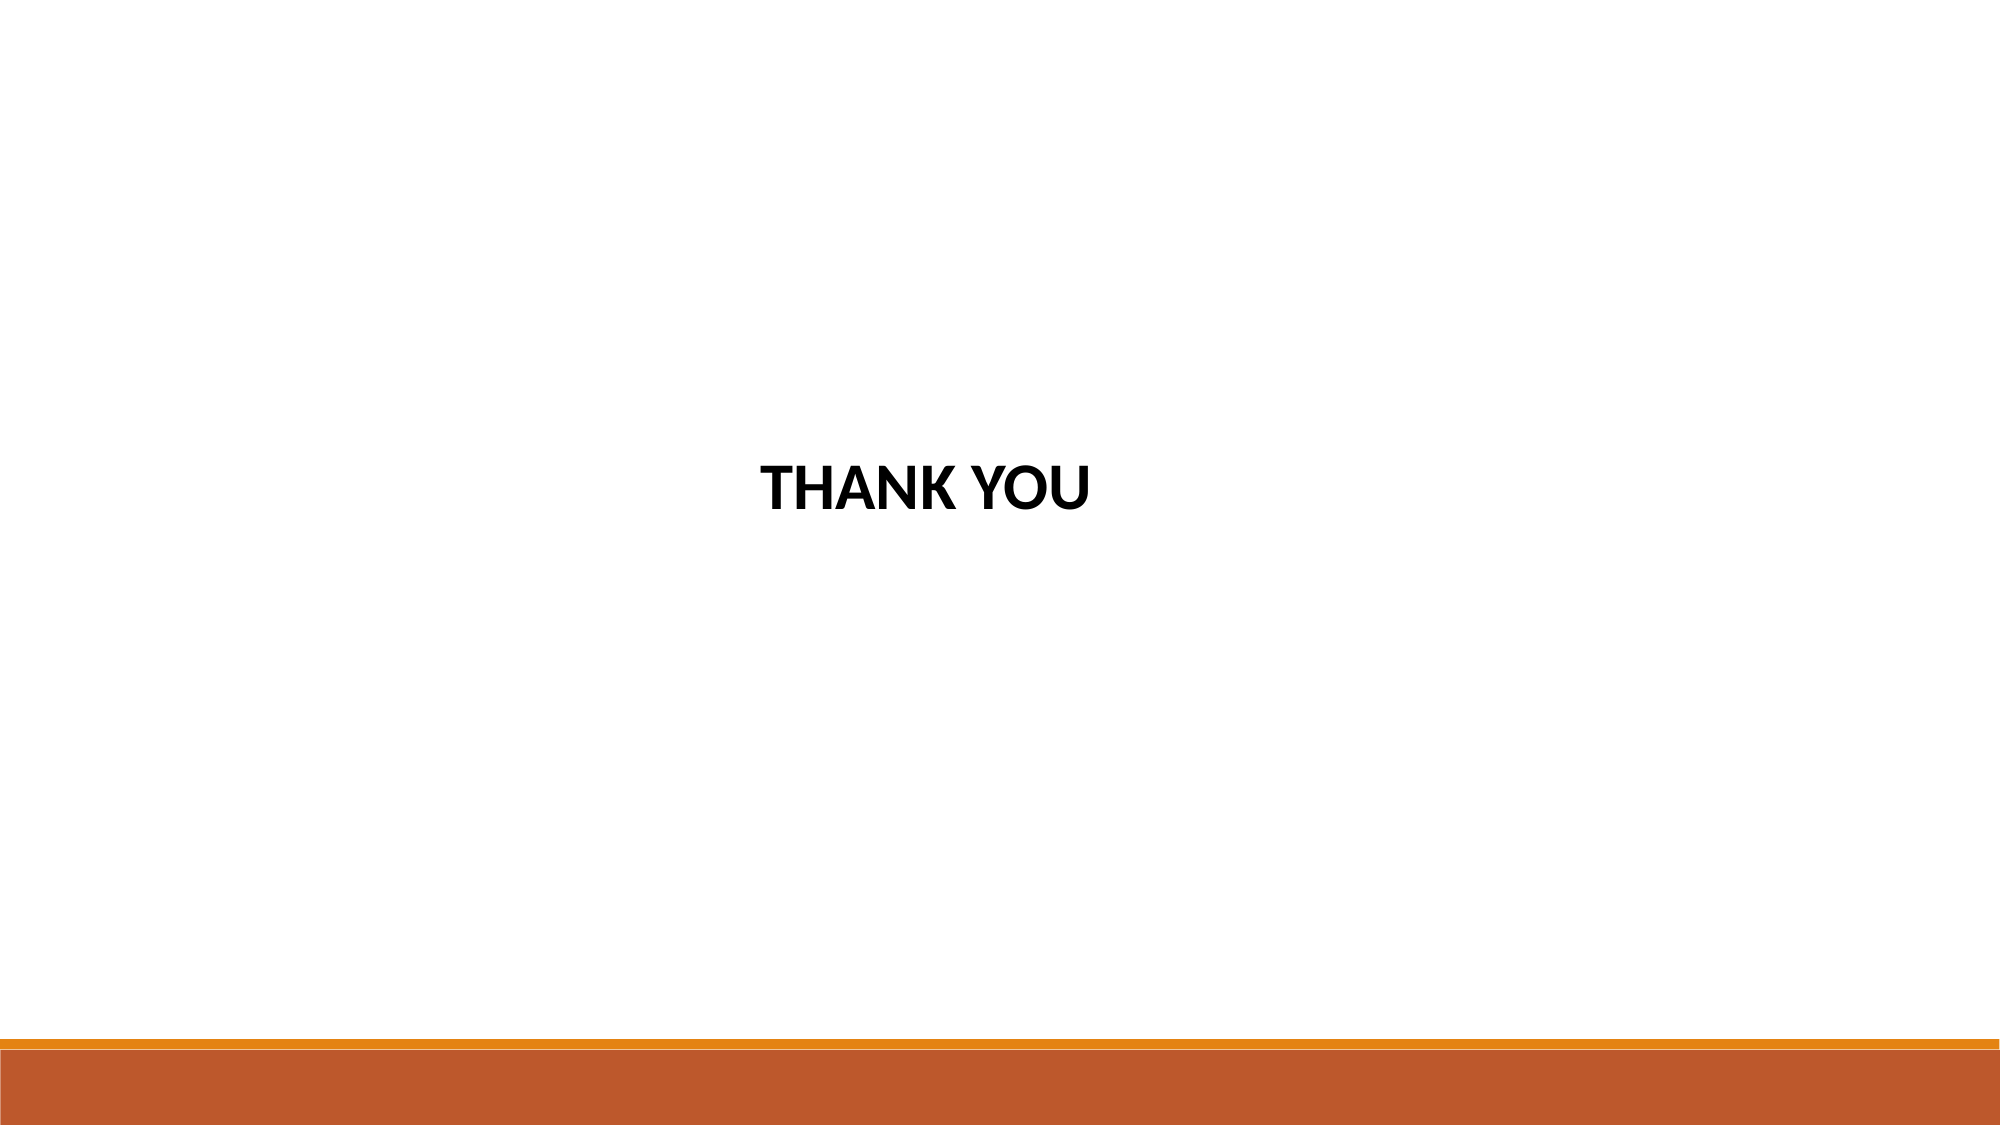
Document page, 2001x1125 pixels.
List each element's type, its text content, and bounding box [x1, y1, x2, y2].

text_box THANK YOU [745, 435, 1294, 531]
